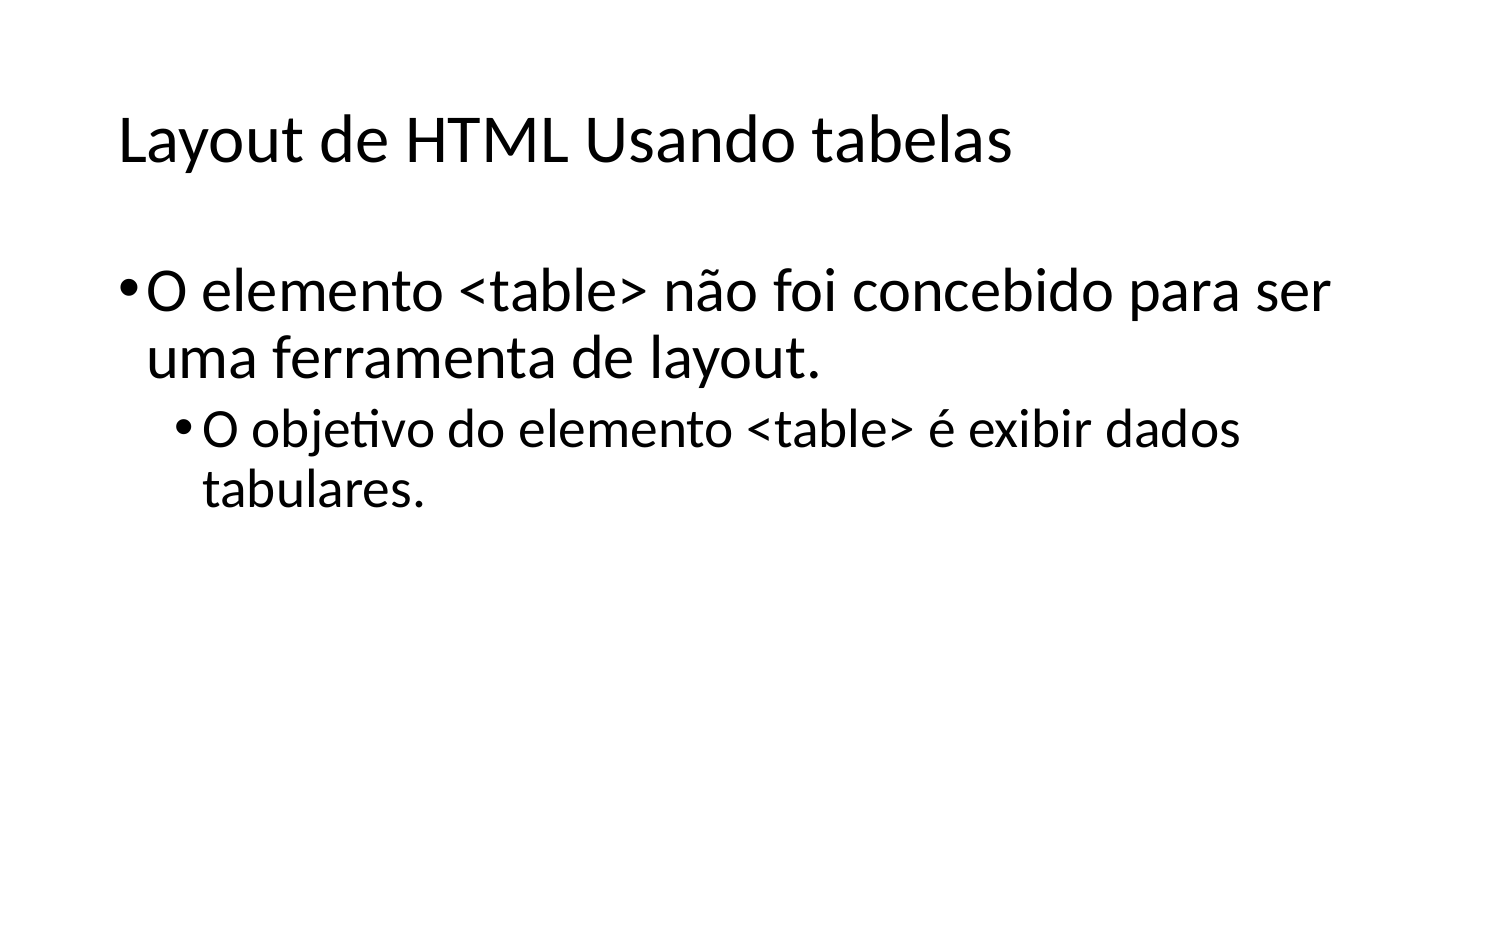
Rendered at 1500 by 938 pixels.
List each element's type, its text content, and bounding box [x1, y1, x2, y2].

list O elemento <table> não foi concebido para ser uma ferramenta de layout. O objetivo do elemento <table> é exibir dados tabulares. [103, 249, 1397, 845]
title Layout de HTML Usando tabelas [103, 49, 1397, 232]
